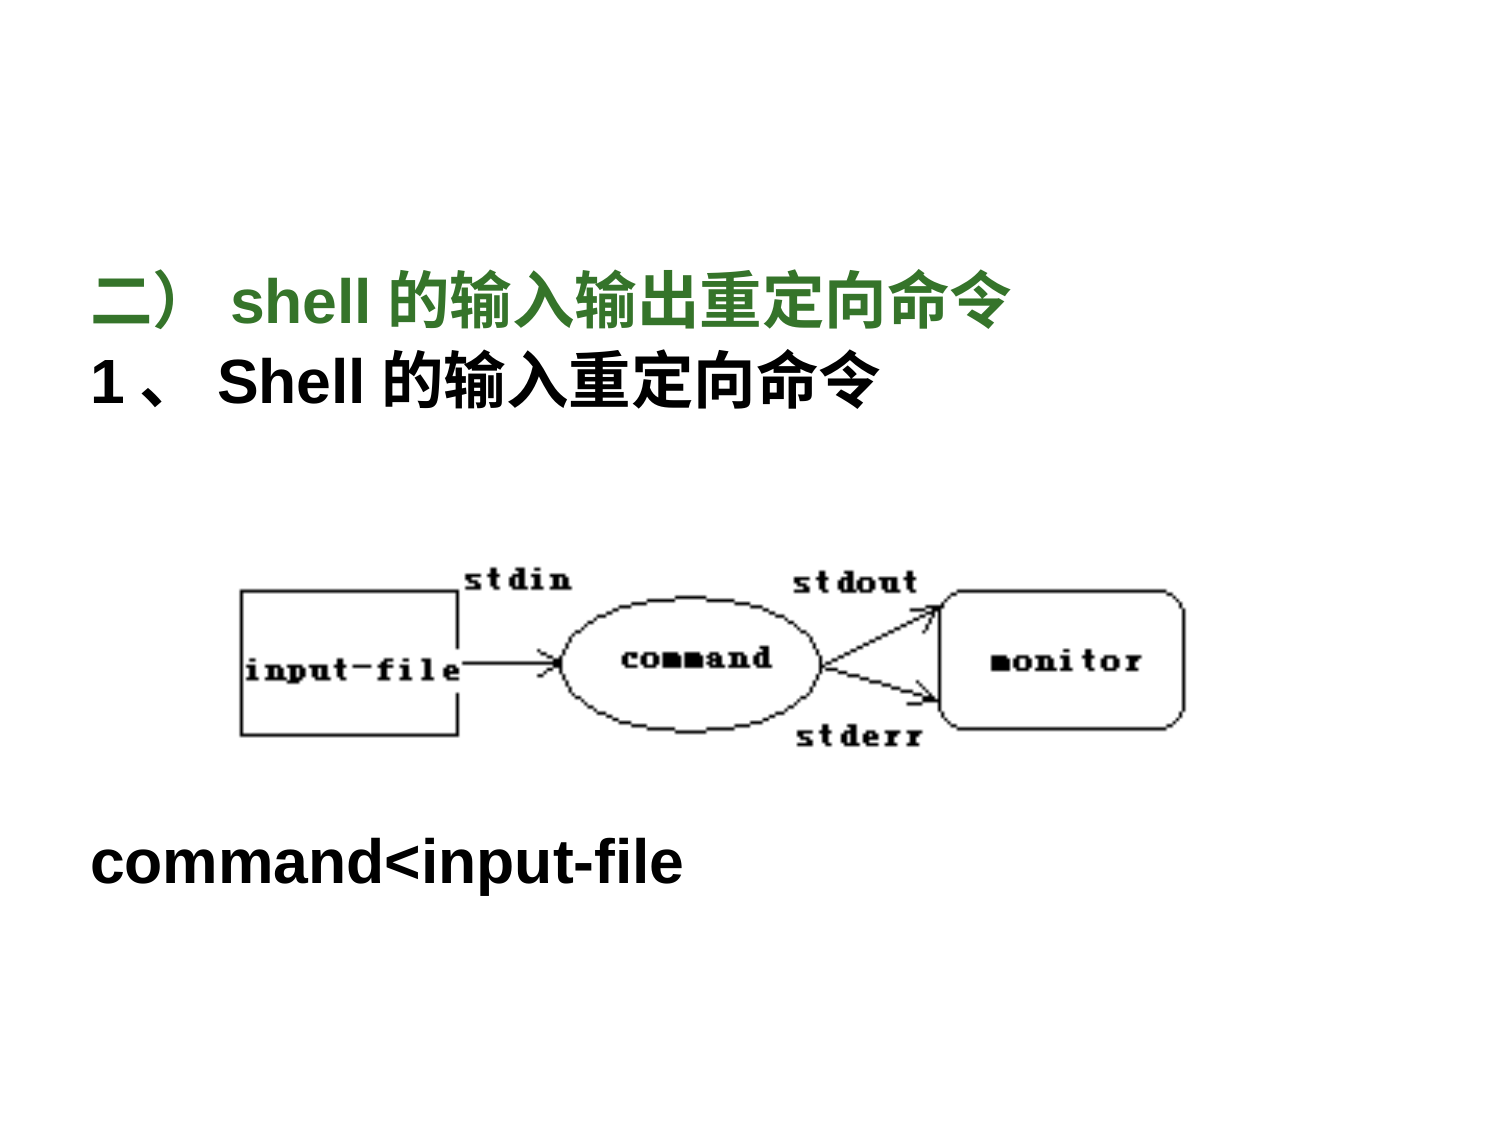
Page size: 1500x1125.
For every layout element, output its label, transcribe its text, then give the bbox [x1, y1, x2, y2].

picture [194, 503, 1202, 792]
list 二）shell的输入输出重定向命令 1、Shell的输入重定向命令 command<input-file [75, 262, 1425, 1006]
